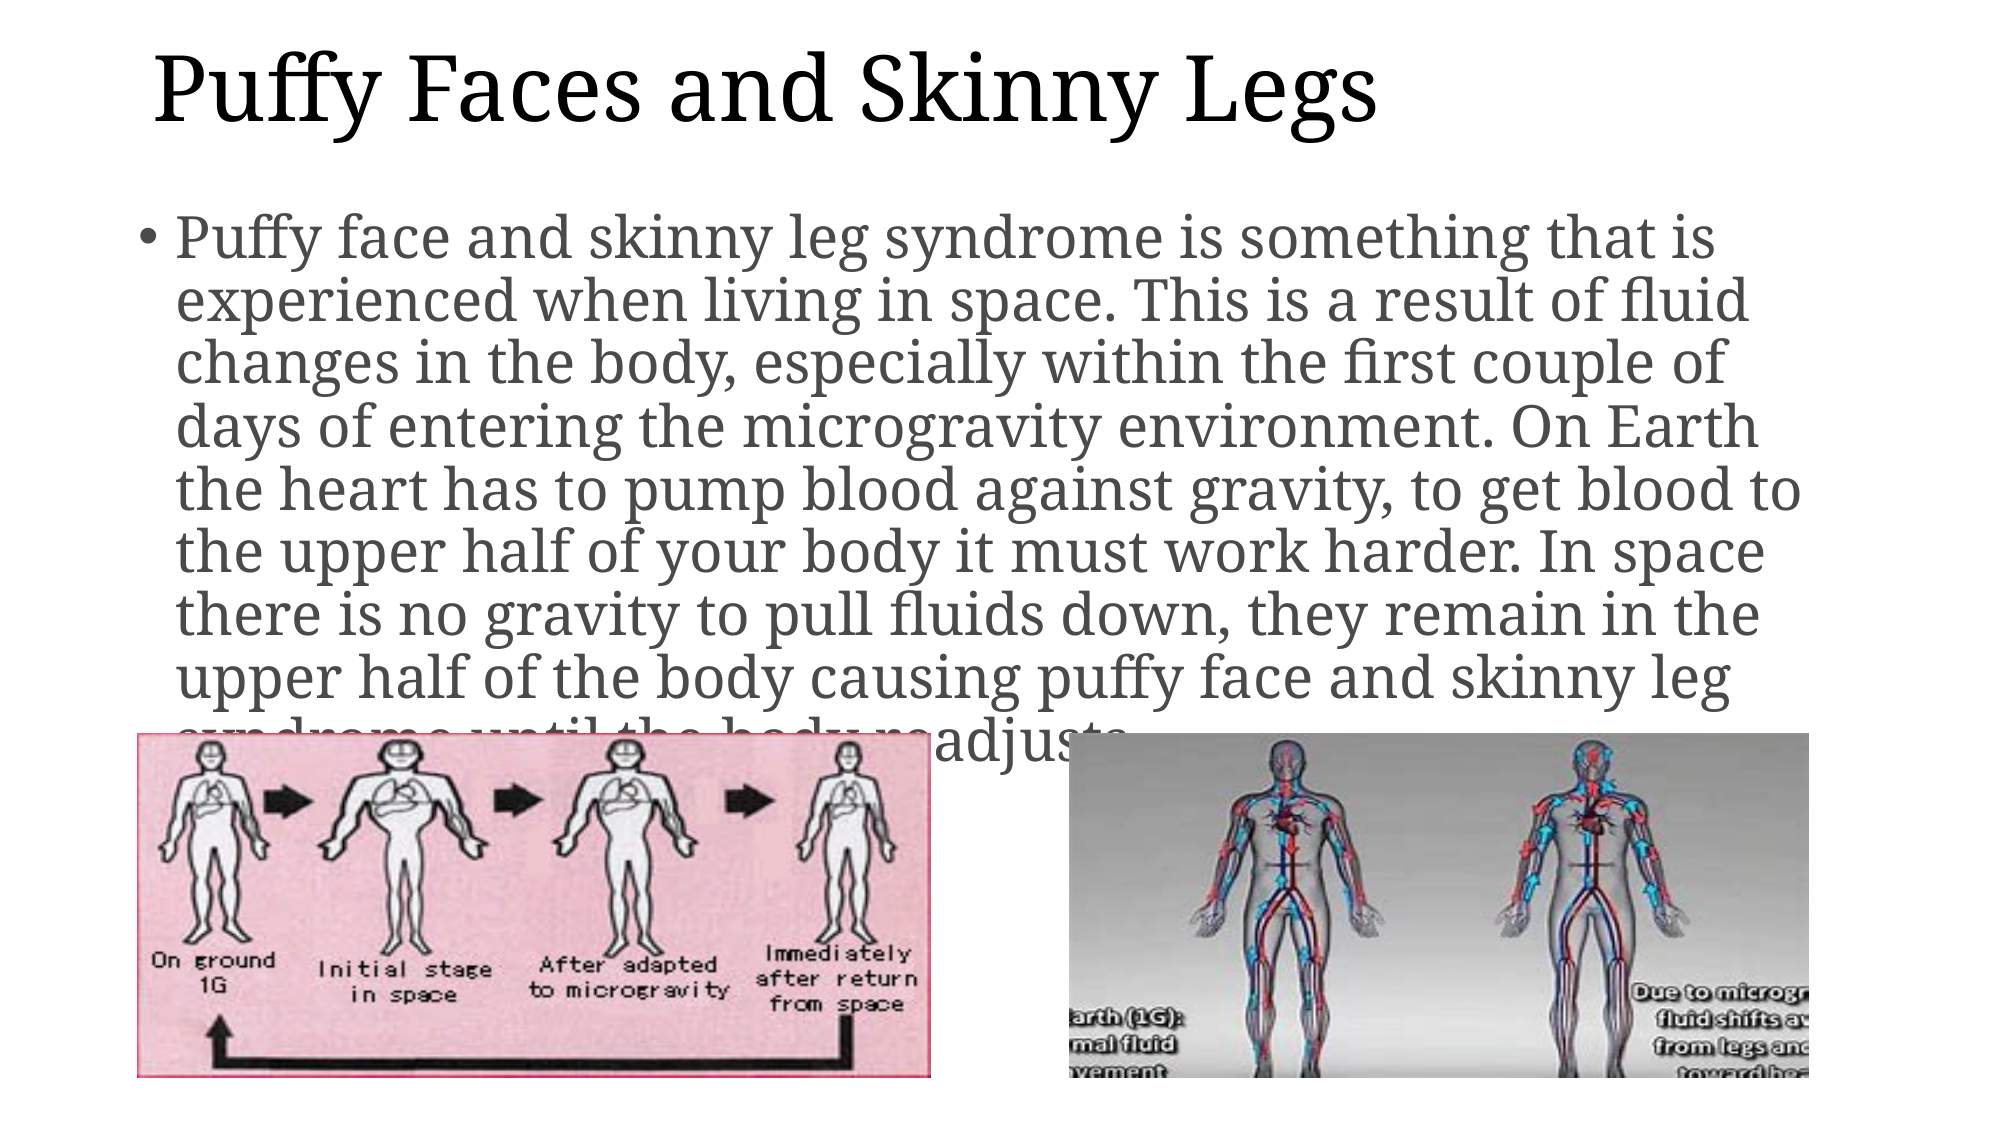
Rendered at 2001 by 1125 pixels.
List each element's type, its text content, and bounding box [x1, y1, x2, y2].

list Puffy face and skinny leg syndrome is something that is experienced when living in space. This is a result of fluid changes in the body, especially within the first couple of days of entering the microgravity environment. On Earth the heart has to pump blood against gravity, to get blood to the upper half of your body it must work harder. In space there is no gravity to pull fluids down, they remain in the upper half of the body causing puffy face and skinny leg syndrome until the body readjusts. [123, 200, 1849, 753]
picture [137, 733, 931, 1078]
picture [1069, 733, 1809, 1078]
title Puffy Faces and Skinny Legs [137, 0, 1863, 201]
